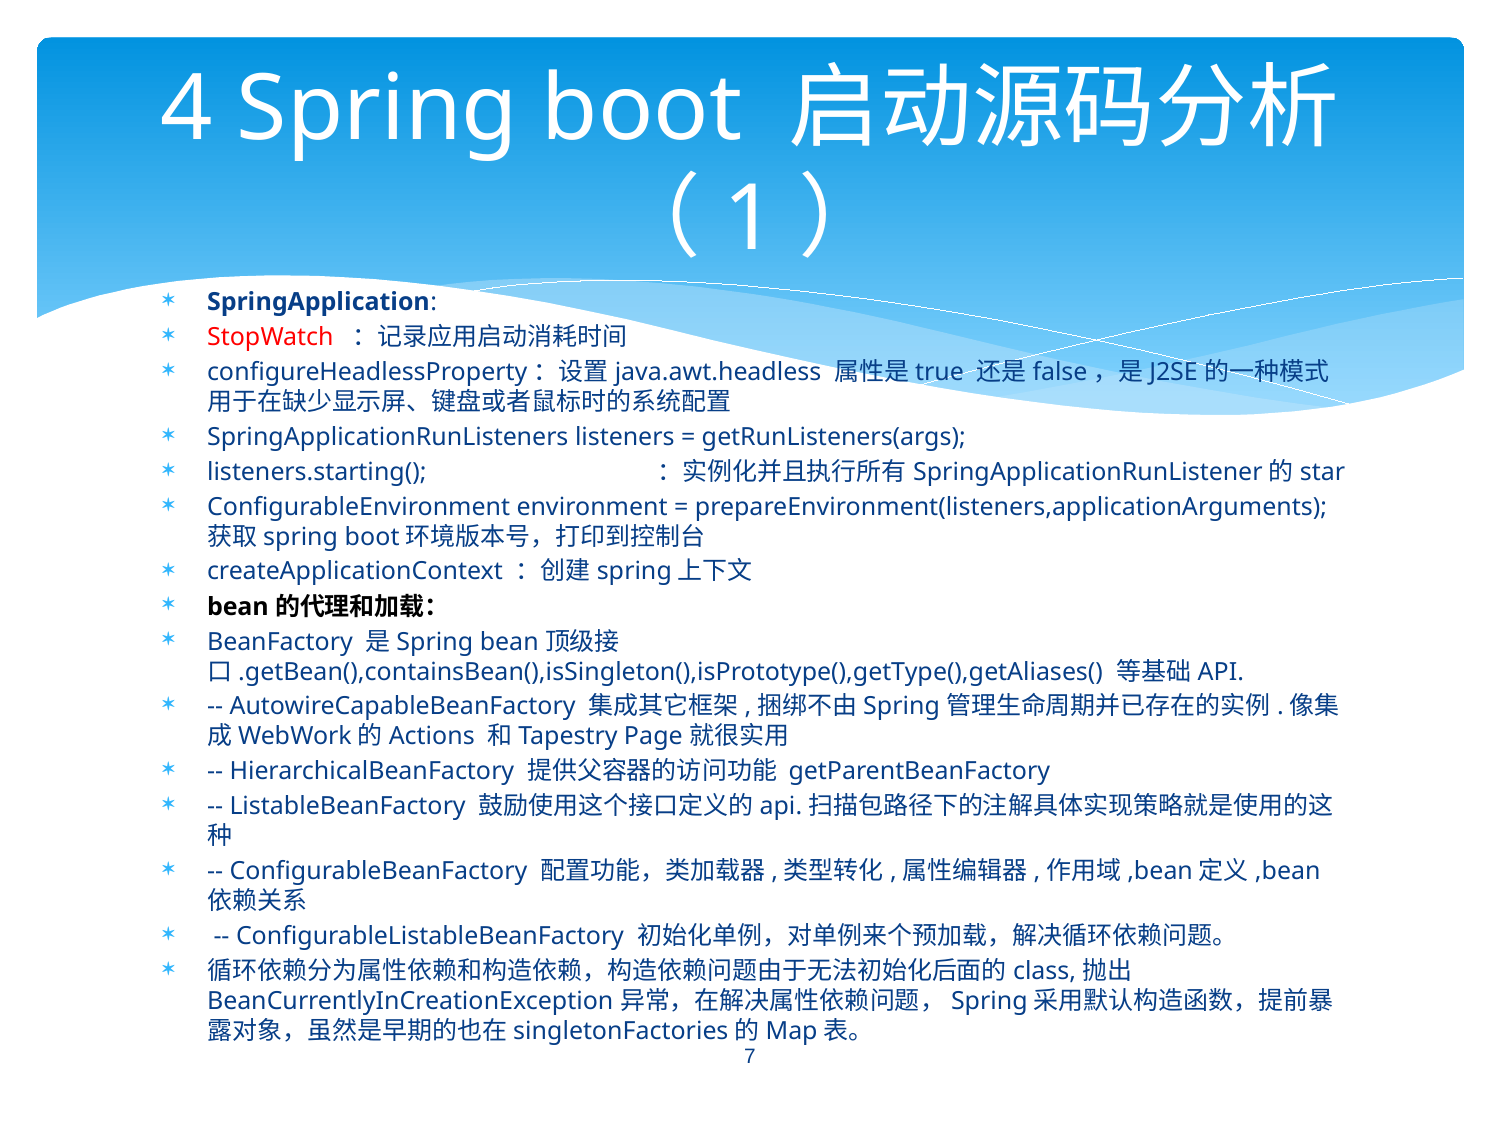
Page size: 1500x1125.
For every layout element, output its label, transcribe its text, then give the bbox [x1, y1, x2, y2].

title 4 Spring boot 启动源码分析（1） [75, 55, 1425, 261]
list SpringApplication: StopWatch ：记录应用启动消耗时间 configureHeadlessProperty：设置java.awt.headless 属性是true 还是false，是J2SE的一种模式用于在缺少显示屏、键盘或者鼠标时的系统配置 SpringApplicationRunListeners listeners = getRunListeners(args); listeners.starting(); ：实例化并且执行所有SpringApplicationRunListener的star ConfigurableEnvironment environment = prepareEnvironment(listeners,applicationArguments); 获取spring boot环境版本号，打印到控制台 createApplicationContext ：创建spring上下文 bean的代理和加载： BeanFactory 是Spring bean顶级接口.getBean(),containsBean(),isSingleton(),isPrototype(),getType(),getAliases() 等基础API. -- AutowireCapableBeanFactory 集成其它框架,捆绑不由Spring管理生命周期并已存在的实例.像集成WebWork的Actions 和Tapestry Page就很实用 -- HierarchicalBeanFactory 提供父容器的访问功能 getParentBeanFactory -- ListableBeanFactory 鼓励使用这个接口定义的api.扫描包路径下的注解具体实现策略就是使用的这种 -- ConfigurableBeanFactory 配置功能，类加载器,类型转化,属性编辑器,作用域,bean定义,bean依赖关系 -- ConfigurableListableBeanFactory 初始化单例，对单例来个预加载，解决循环依赖问题。 循环依赖分为属性依赖和构造依赖，构造依赖问题由于无法初始化后面的class,抛出BeanCurrentlyInCreationException异常，在解决属性依赖问题，Spring采用默认构造函数，提前暴露对象，虽然是早期的也在singletonFactories的Map表。 [147, 261, 1363, 1059]
slide_number 7 [654, 1025, 846, 1086]
